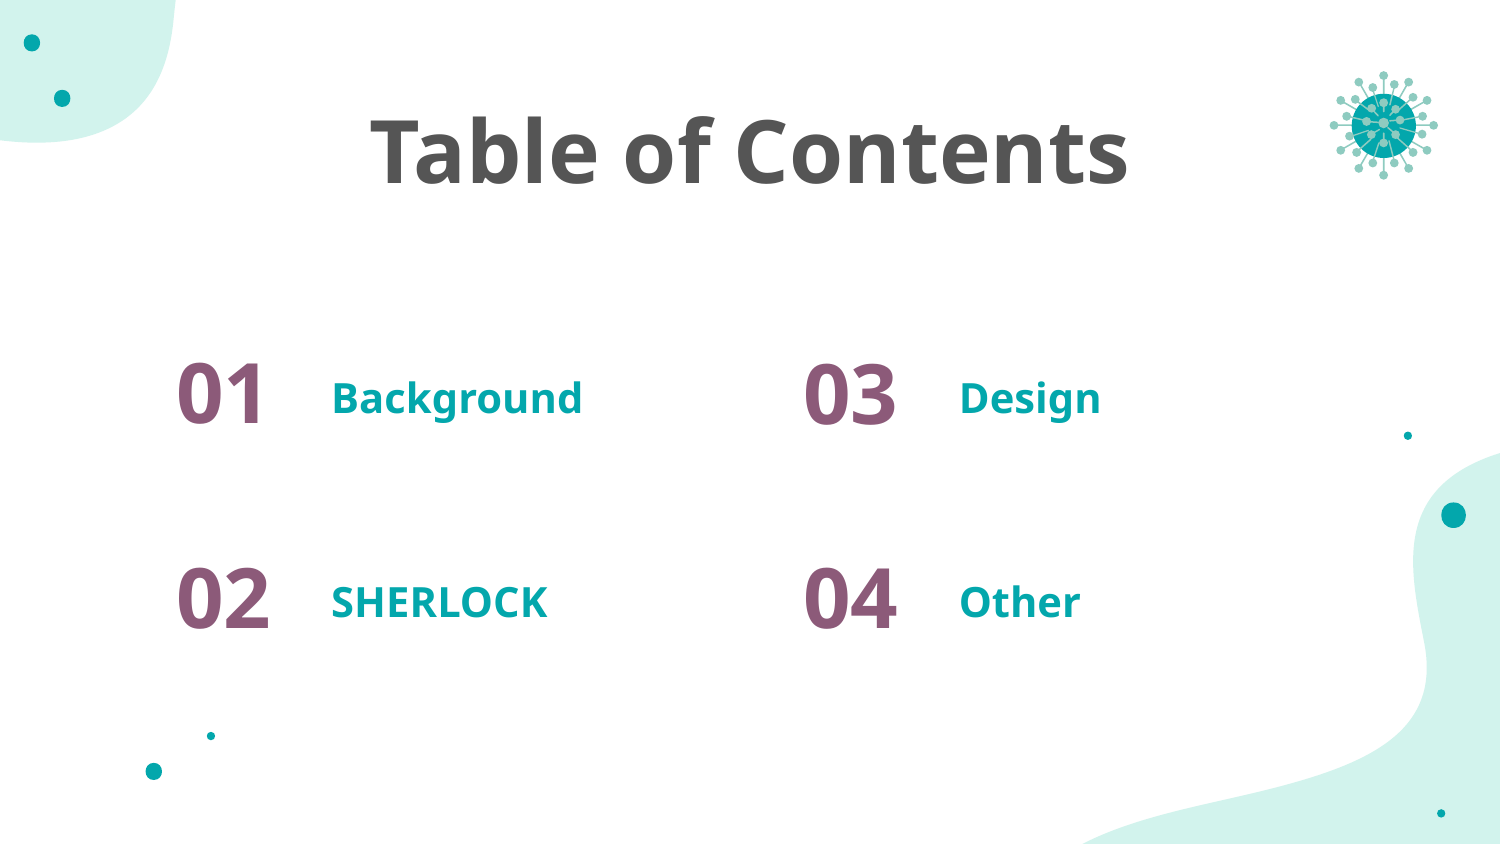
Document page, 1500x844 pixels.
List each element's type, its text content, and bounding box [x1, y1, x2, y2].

title 03 [775, 362, 926, 420]
title 02 [148, 567, 299, 624]
text_box 04 [775, 567, 926, 624]
title Background [316, 356, 704, 426]
title 01 [148, 362, 299, 420]
title Design [943, 356, 1331, 426]
title Table of Contents [101, 101, 1399, 196]
title SHERLOCK [316, 561, 704, 631]
text_box Other [943, 561, 1331, 631]
